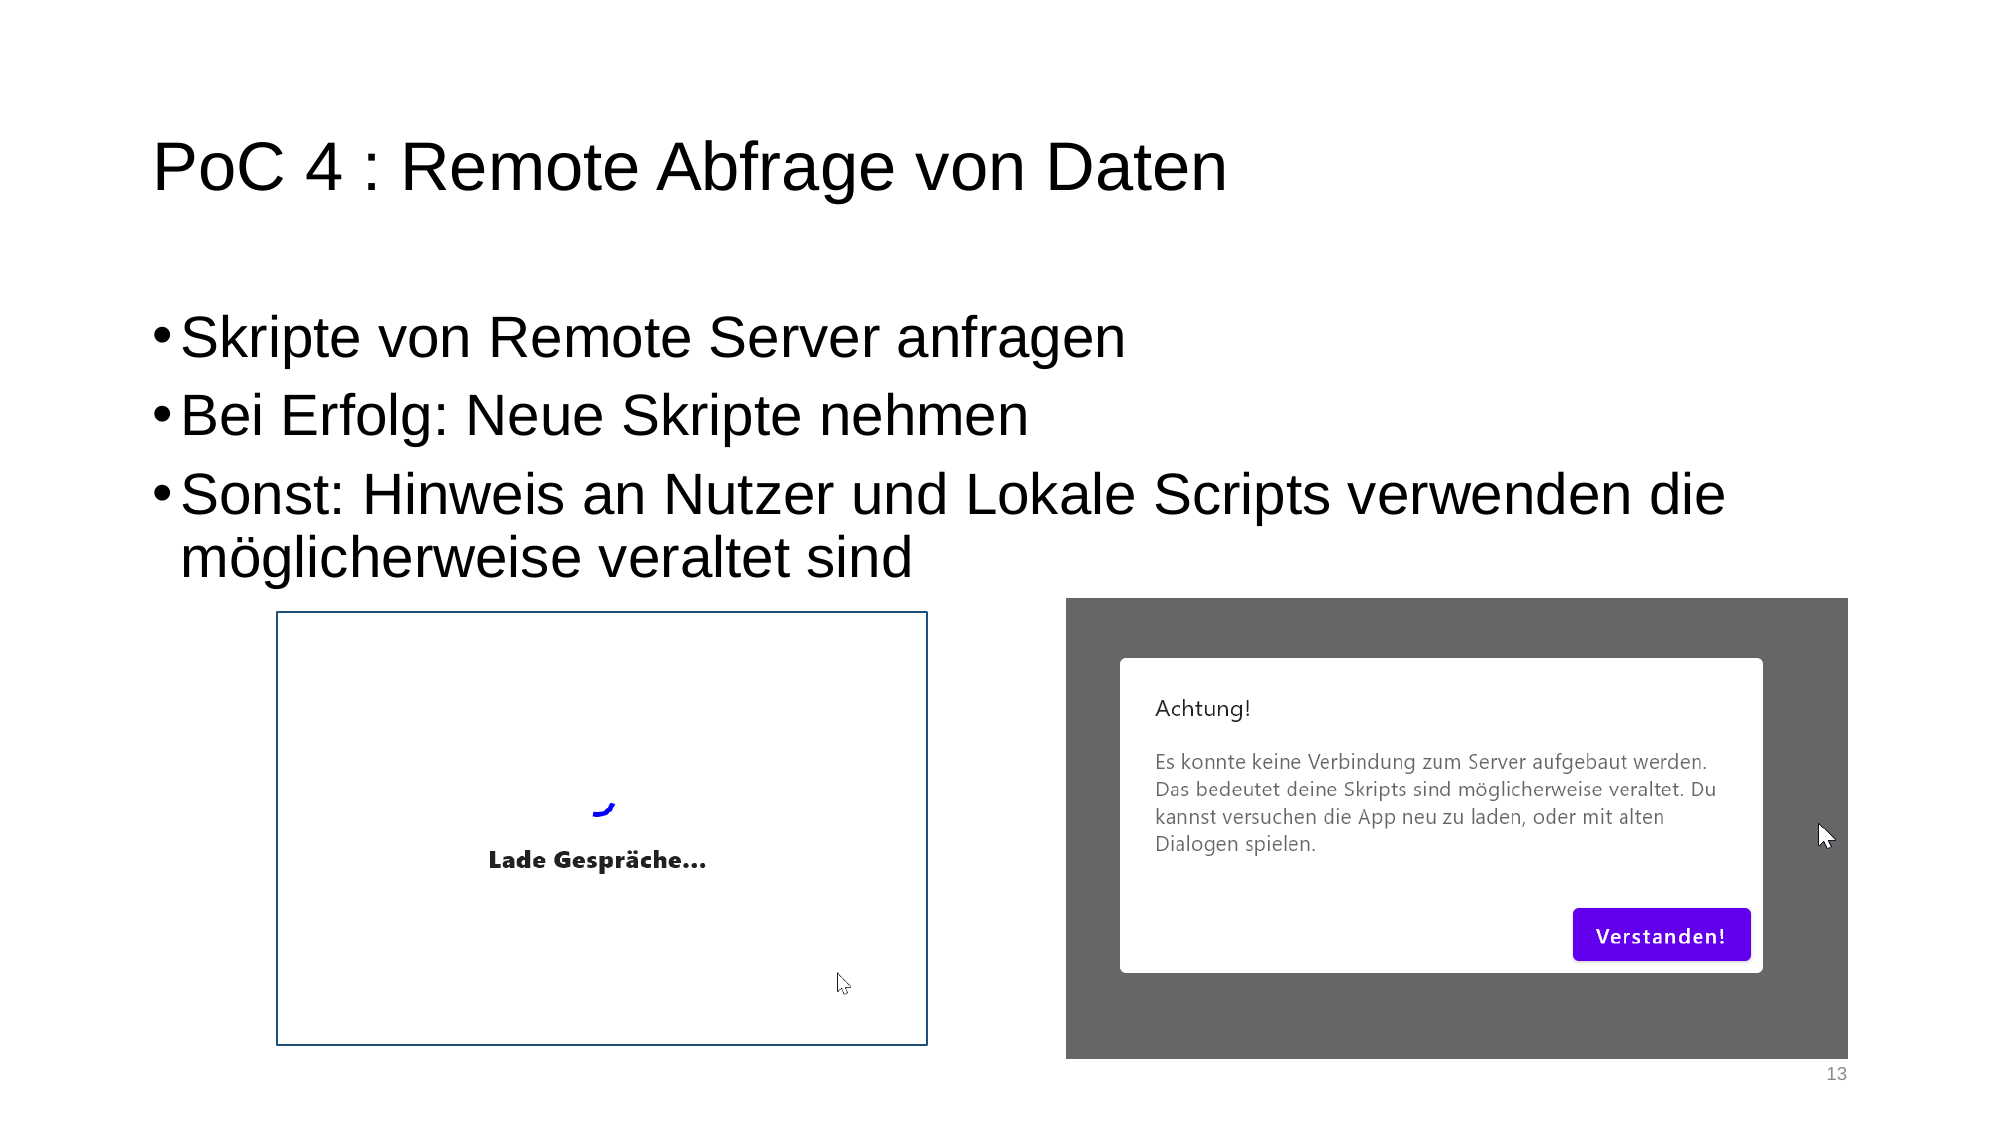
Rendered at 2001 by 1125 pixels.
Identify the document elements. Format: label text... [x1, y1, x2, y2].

list Skripte von Remote Server anfragen Bei Erfolg: Neue Skripte nehmen Sonst: Hinweis an Nutzer und Lokale Scripts verwenden die möglicherweise veraltet sind [137, 299, 1863, 1014]
slide_number 13 [1412, 1042, 1863, 1103]
picture [1066, 598, 1848, 1059]
title PoC 4 : Remote Abfrage von Daten [137, 59, 1863, 278]
picture [278, 612, 927, 1045]
